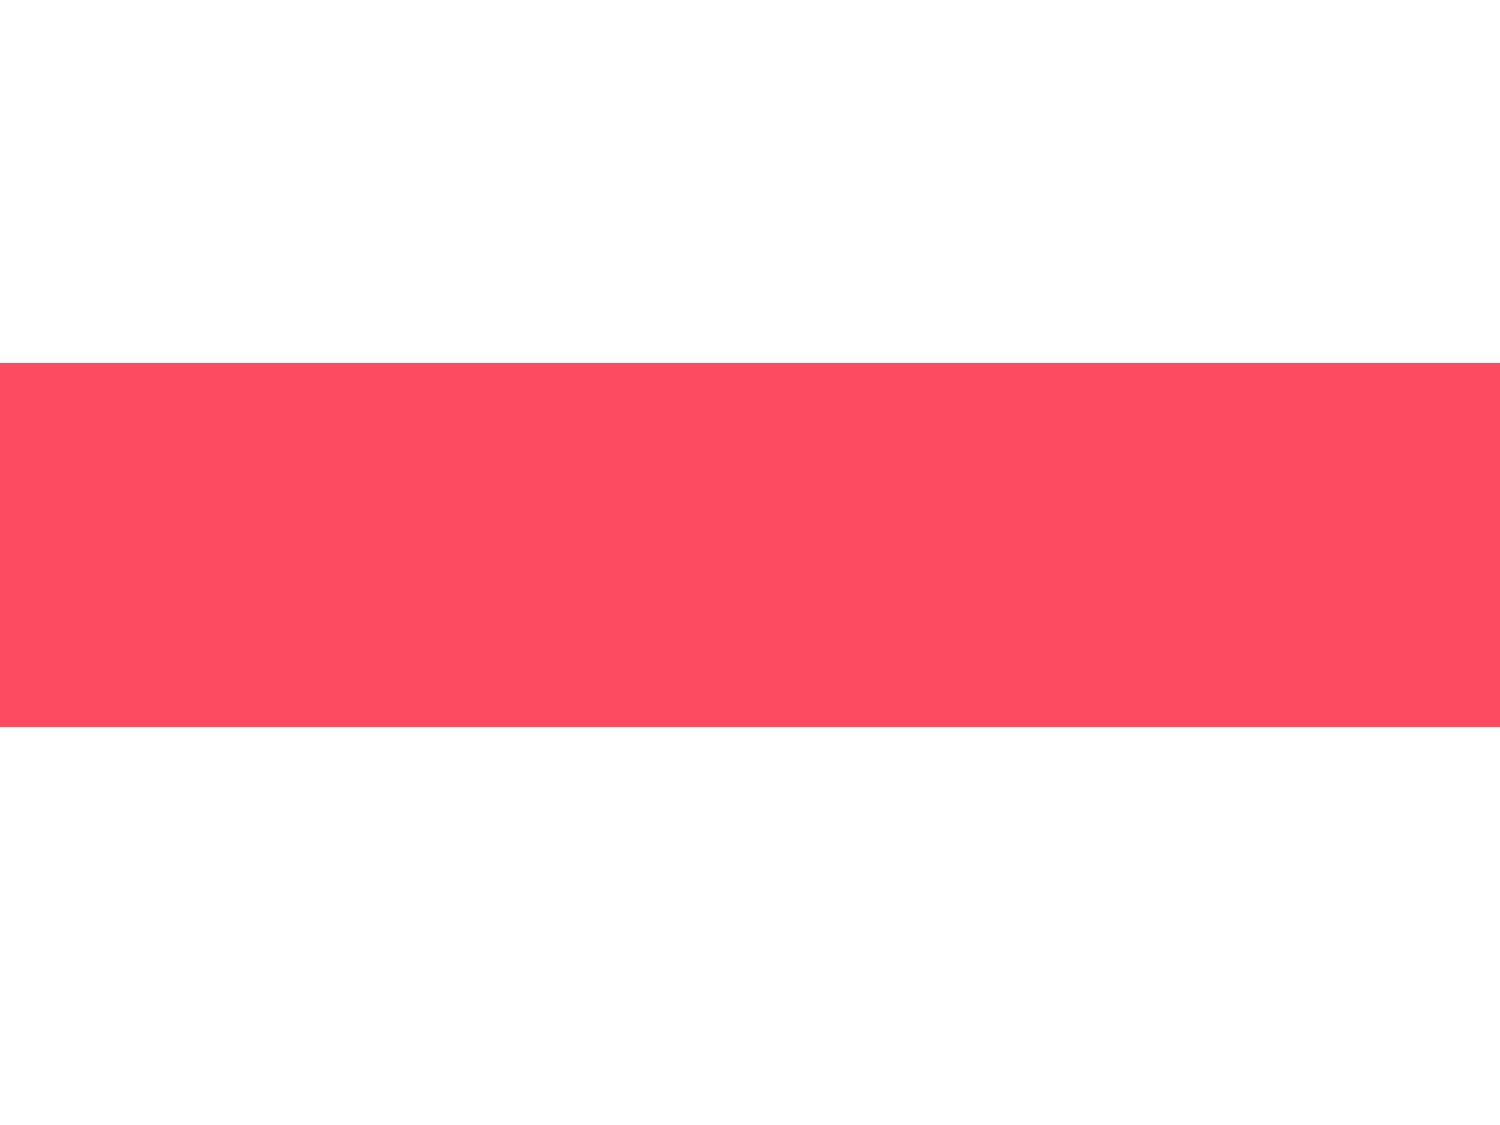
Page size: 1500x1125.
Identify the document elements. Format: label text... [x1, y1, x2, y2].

text_box 데모 시연 [0, 361, 1500, 729]
